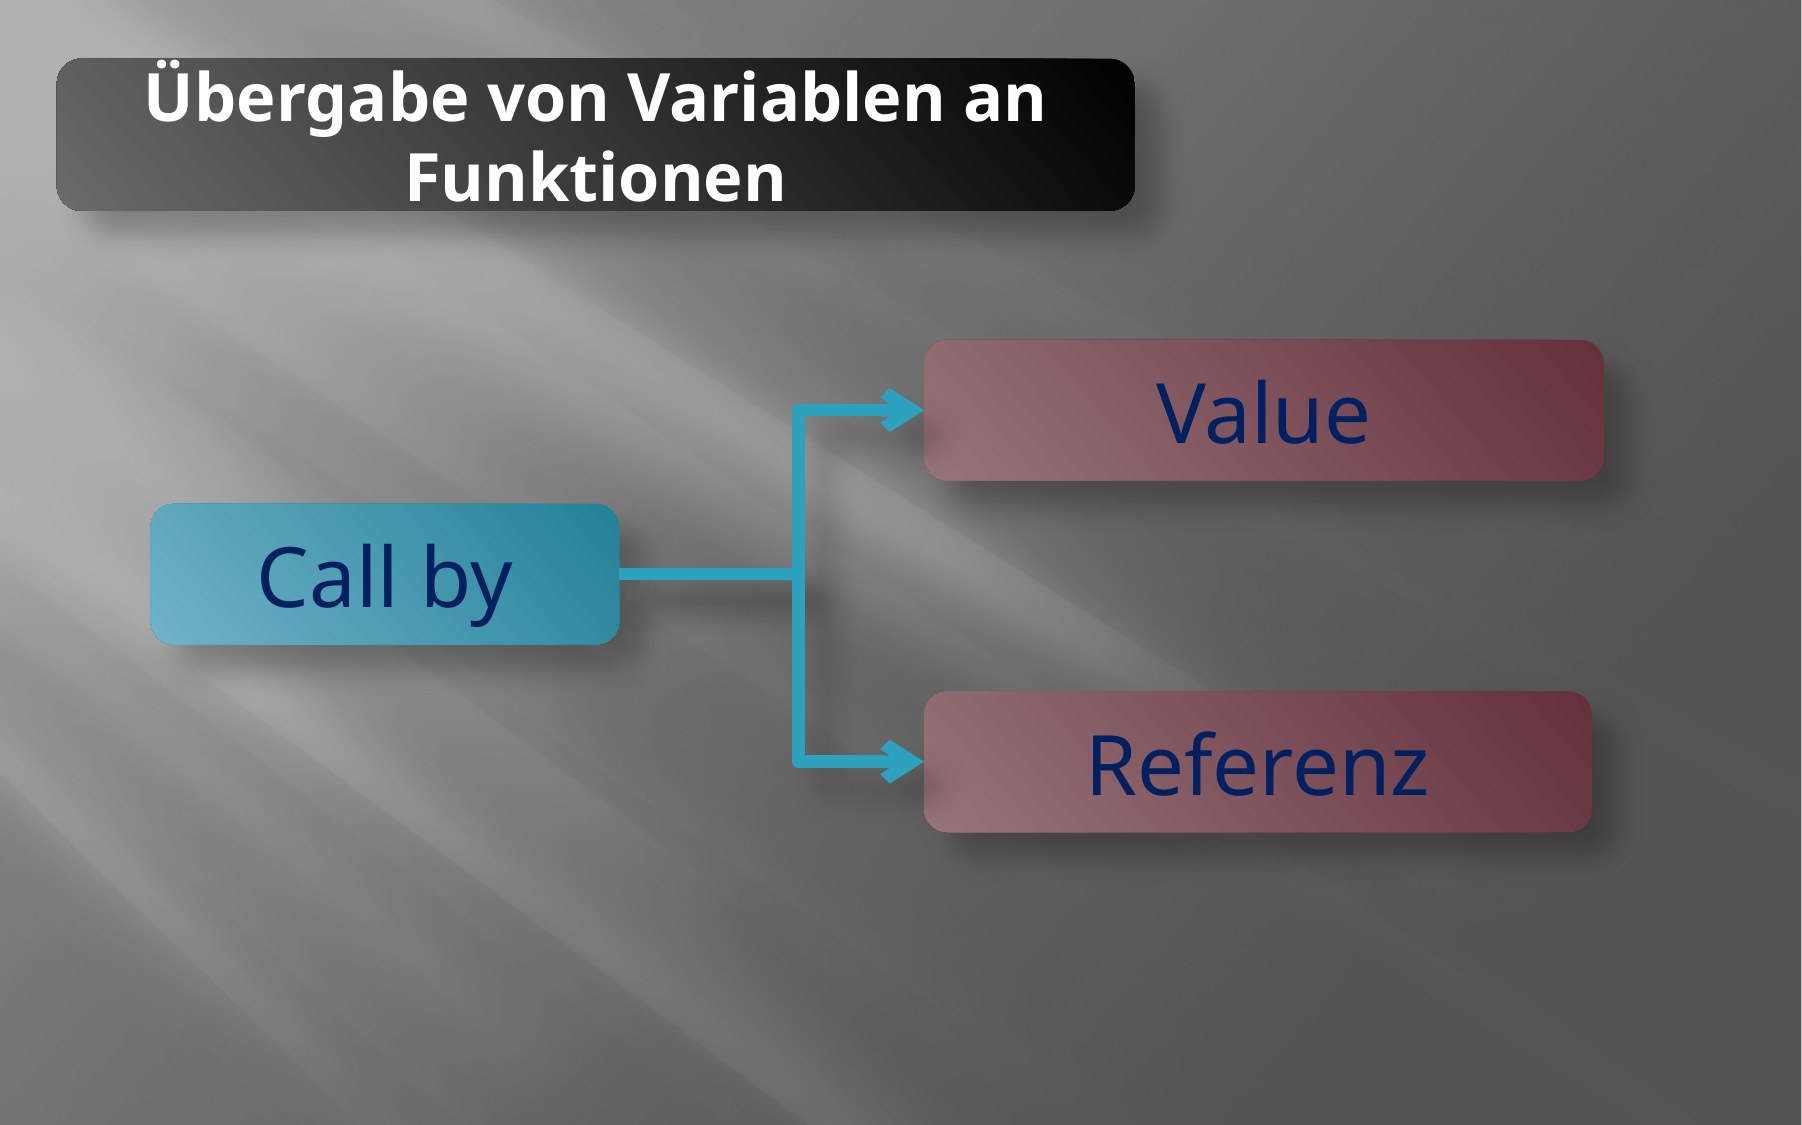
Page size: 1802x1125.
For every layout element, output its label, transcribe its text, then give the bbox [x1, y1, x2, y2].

text_box Call by [150, 503, 619, 645]
text_box Value [924, 339, 1604, 481]
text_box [619, 409, 925, 573]
text_box Referenz [926, 691, 1593, 833]
text_box Übergabe von Variablen an Funktionen [56, 58, 1135, 211]
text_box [619, 573, 925, 762]
